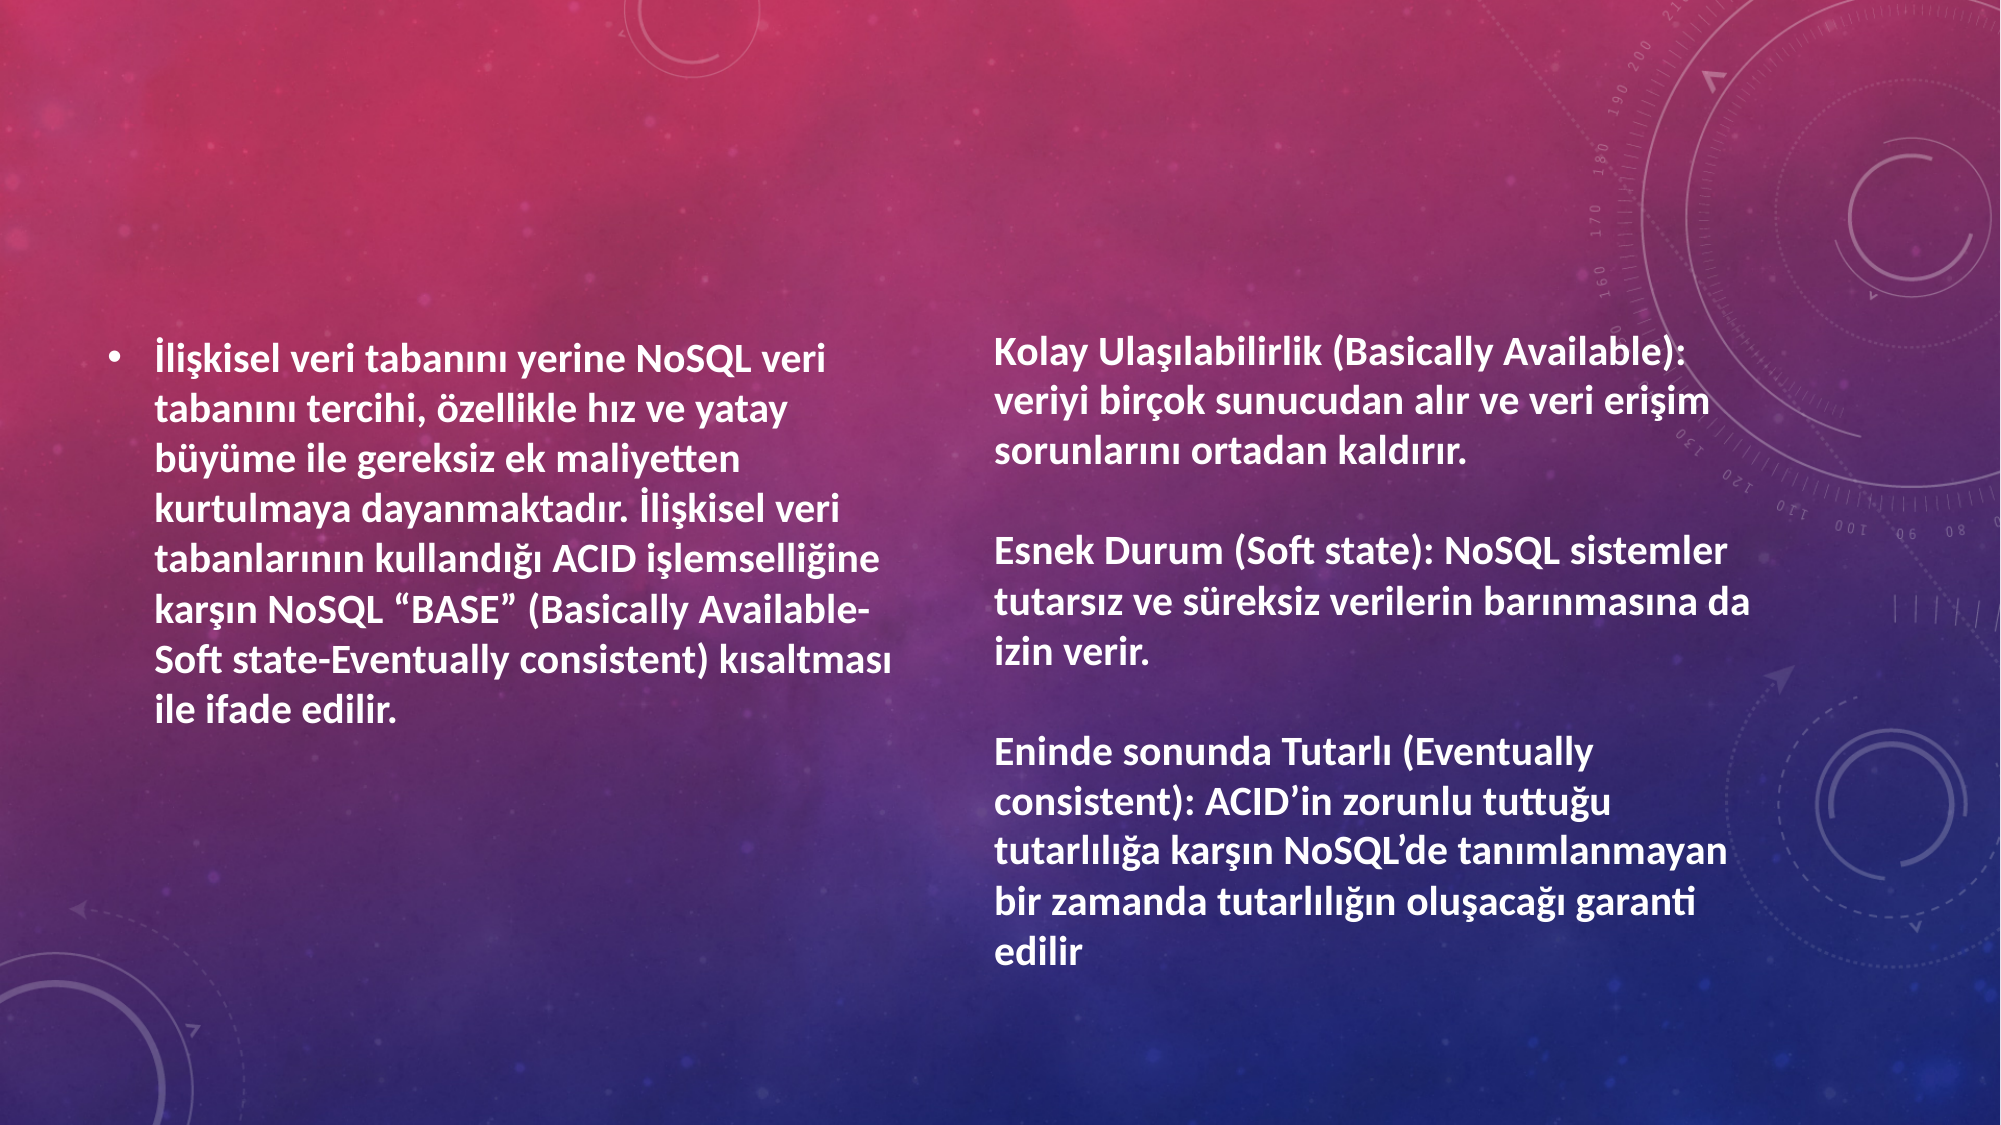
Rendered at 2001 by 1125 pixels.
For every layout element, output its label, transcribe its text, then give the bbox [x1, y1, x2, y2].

picture [0, 0, 2001, 1125]
text_box Kolay Ulaşılabilirlik (Basically Available): veriyi birçok sunucudan alır ve veri erişim sorunlarını ortadan kaldırır. Esnek Durum (Soft state): NoSQL sistemler tutarsız ve süreksiz verilerin barınmasına da izin verir. Eninde sonunda Tutarlı (Eventually consistent): ACID’in zorunlu tuttuğu tutarlılığa karşın NoSQL’de tanımlanmayan bir zamanda tutarlılığın oluşacağı garanti edilir [979, 315, 1775, 981]
list İlişkisel veri tabanını yerine NoSQL veri tabanını tercihi, özellikle hız ve yatay büyüme ile gereksiz ek maliyetten kurtulmaya dayanmaktadır. İlişkisel veri tabanlarının kullandığı ACID işlemselliğine karşın NoSQL “BASE” (Basically Available- Soft state-Eventually consistent) kısaltması ile ifade edilir. [92, 223, 944, 839]
